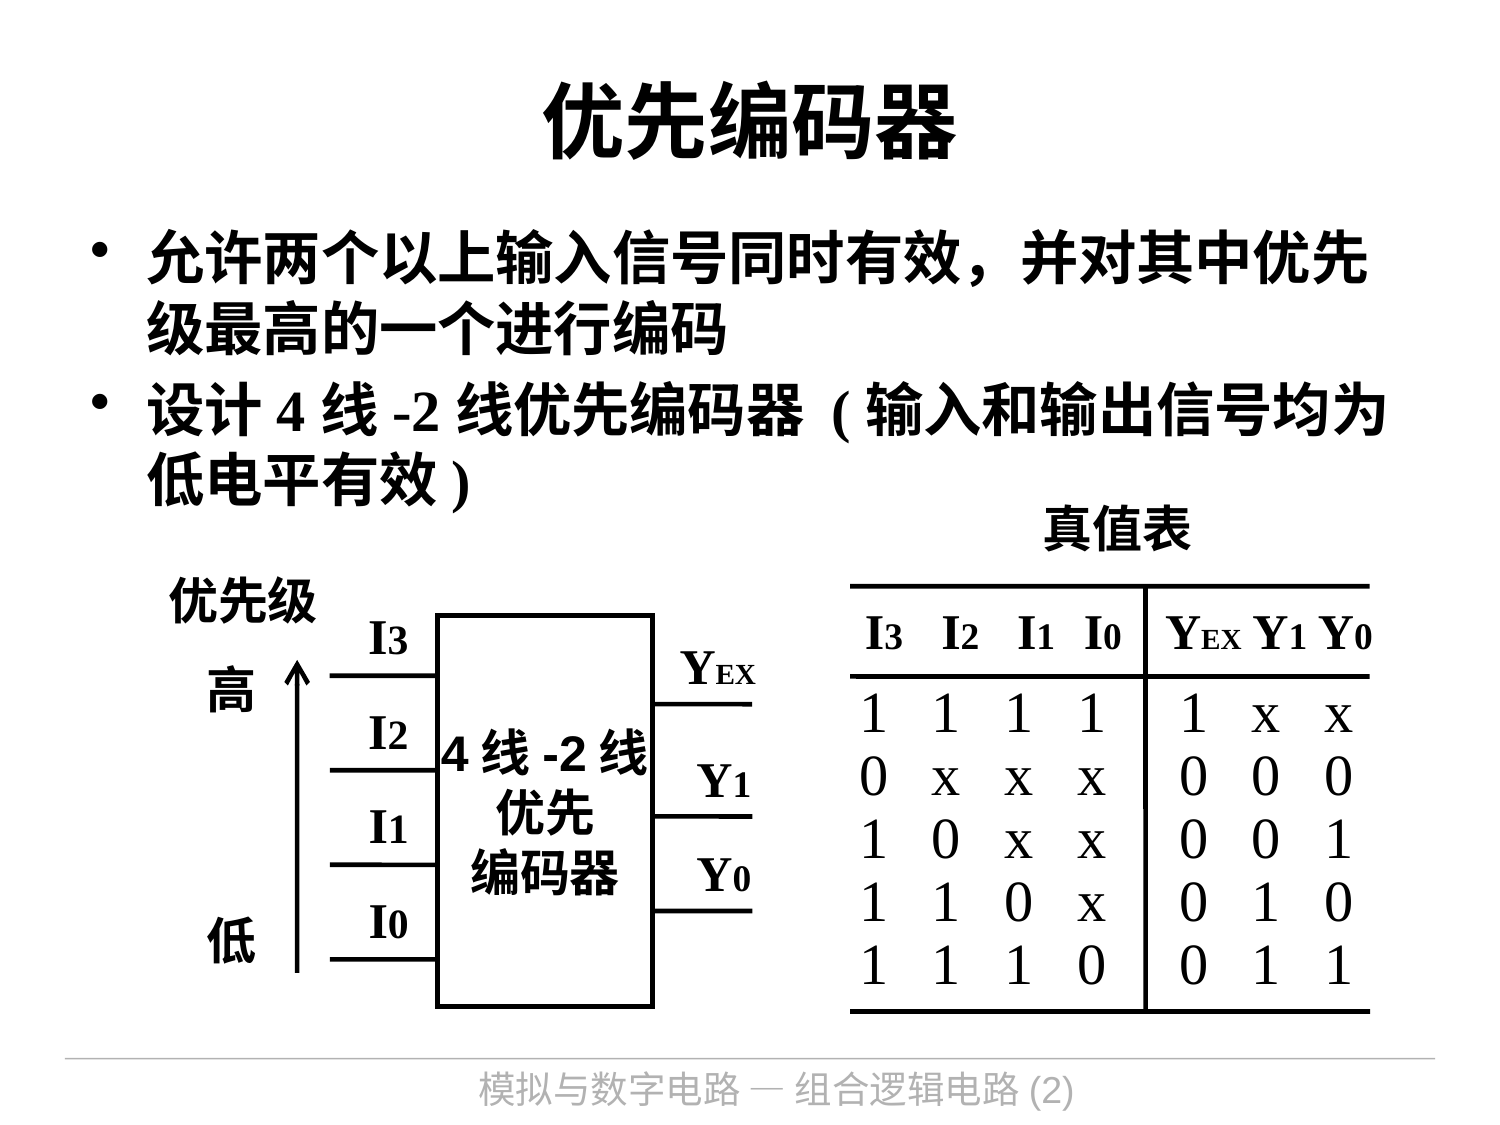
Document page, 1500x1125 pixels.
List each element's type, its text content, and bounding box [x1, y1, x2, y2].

slide_number [64, 1058, 348, 1125]
text_box 低 [191, 902, 271, 978]
text_box 4线-2线 优先 编码器 [437, 615, 653, 1007]
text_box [850, 490, 1391, 1012]
title 优先编码器 [75, 24, 1425, 213]
text_box Y1 [681, 739, 767, 815]
footer 模拟与数字电路 — 组合逻辑电路(2) [373, 1058, 1179, 1125]
list 允许两个以上输入信号同时有效，并对其中优先级最高的一个进行编码 设计4线-2线优先编码器 (输入和输出信号均为低电平有效) [75, 214, 1425, 545]
text_box [285, 659, 309, 973]
text_box YEX [664, 627, 772, 703]
slide_number [1230, 1058, 1431, 1125]
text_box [329, 675, 437, 960]
text_box Y0 [681, 834, 767, 910]
text_box 高 [191, 650, 271, 726]
text_box I3 [353, 597, 424, 673]
text_box 优先级 [153, 562, 334, 638]
